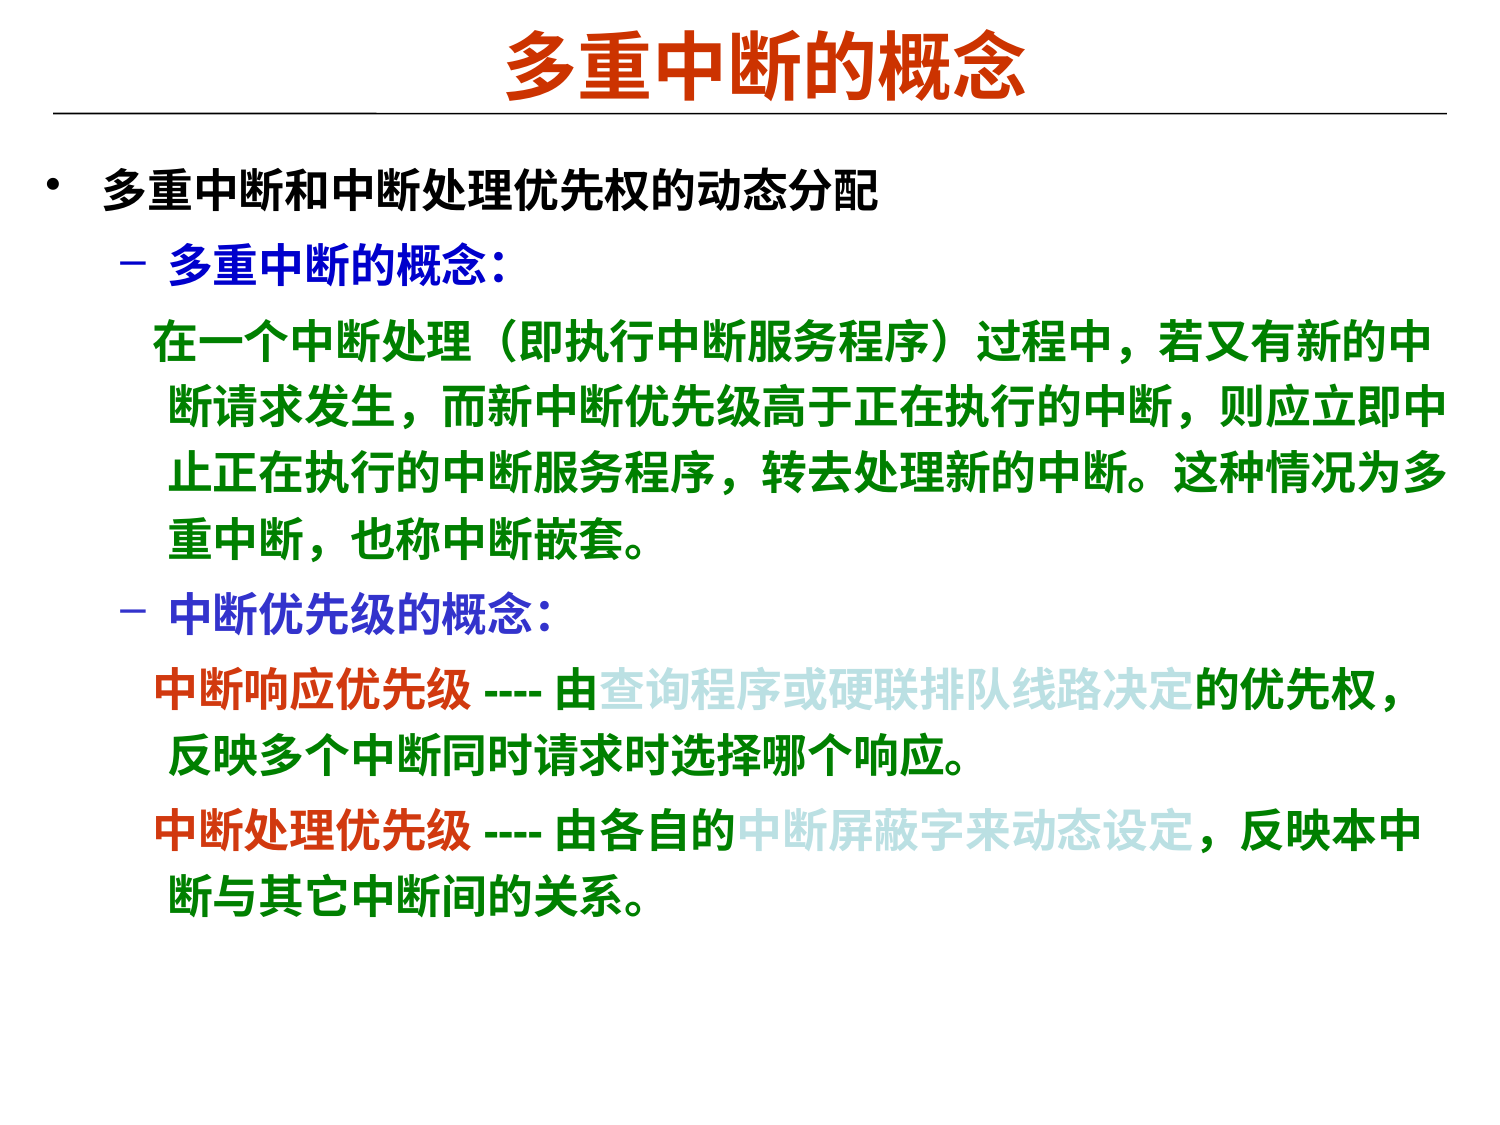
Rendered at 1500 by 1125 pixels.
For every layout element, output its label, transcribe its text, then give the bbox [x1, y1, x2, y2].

title 多重中断的概念 [123, 20, 1406, 108]
list 多重中断和中断处理优先权的动态分配 多重中断的概念： 在一个中断处理（即执行中断服务程序）过程中，若又有新的中断请求发生，而新中断优先级高于正在执行的中断，则应立即中止正在执行的中断服务程序，转去处理新的中断。这种情况为多重中断，也称中断嵌套。 中断优先级的概念： 中断响应优先级----由查询程序或硬联排队线路决定的优先权，反映多个中断同时请求时选择哪个响应。 中断处理优先级----由各自的中断屏蔽字来动态设定，反映本中断与其它中断间的关系。 [30, 143, 1472, 1059]
